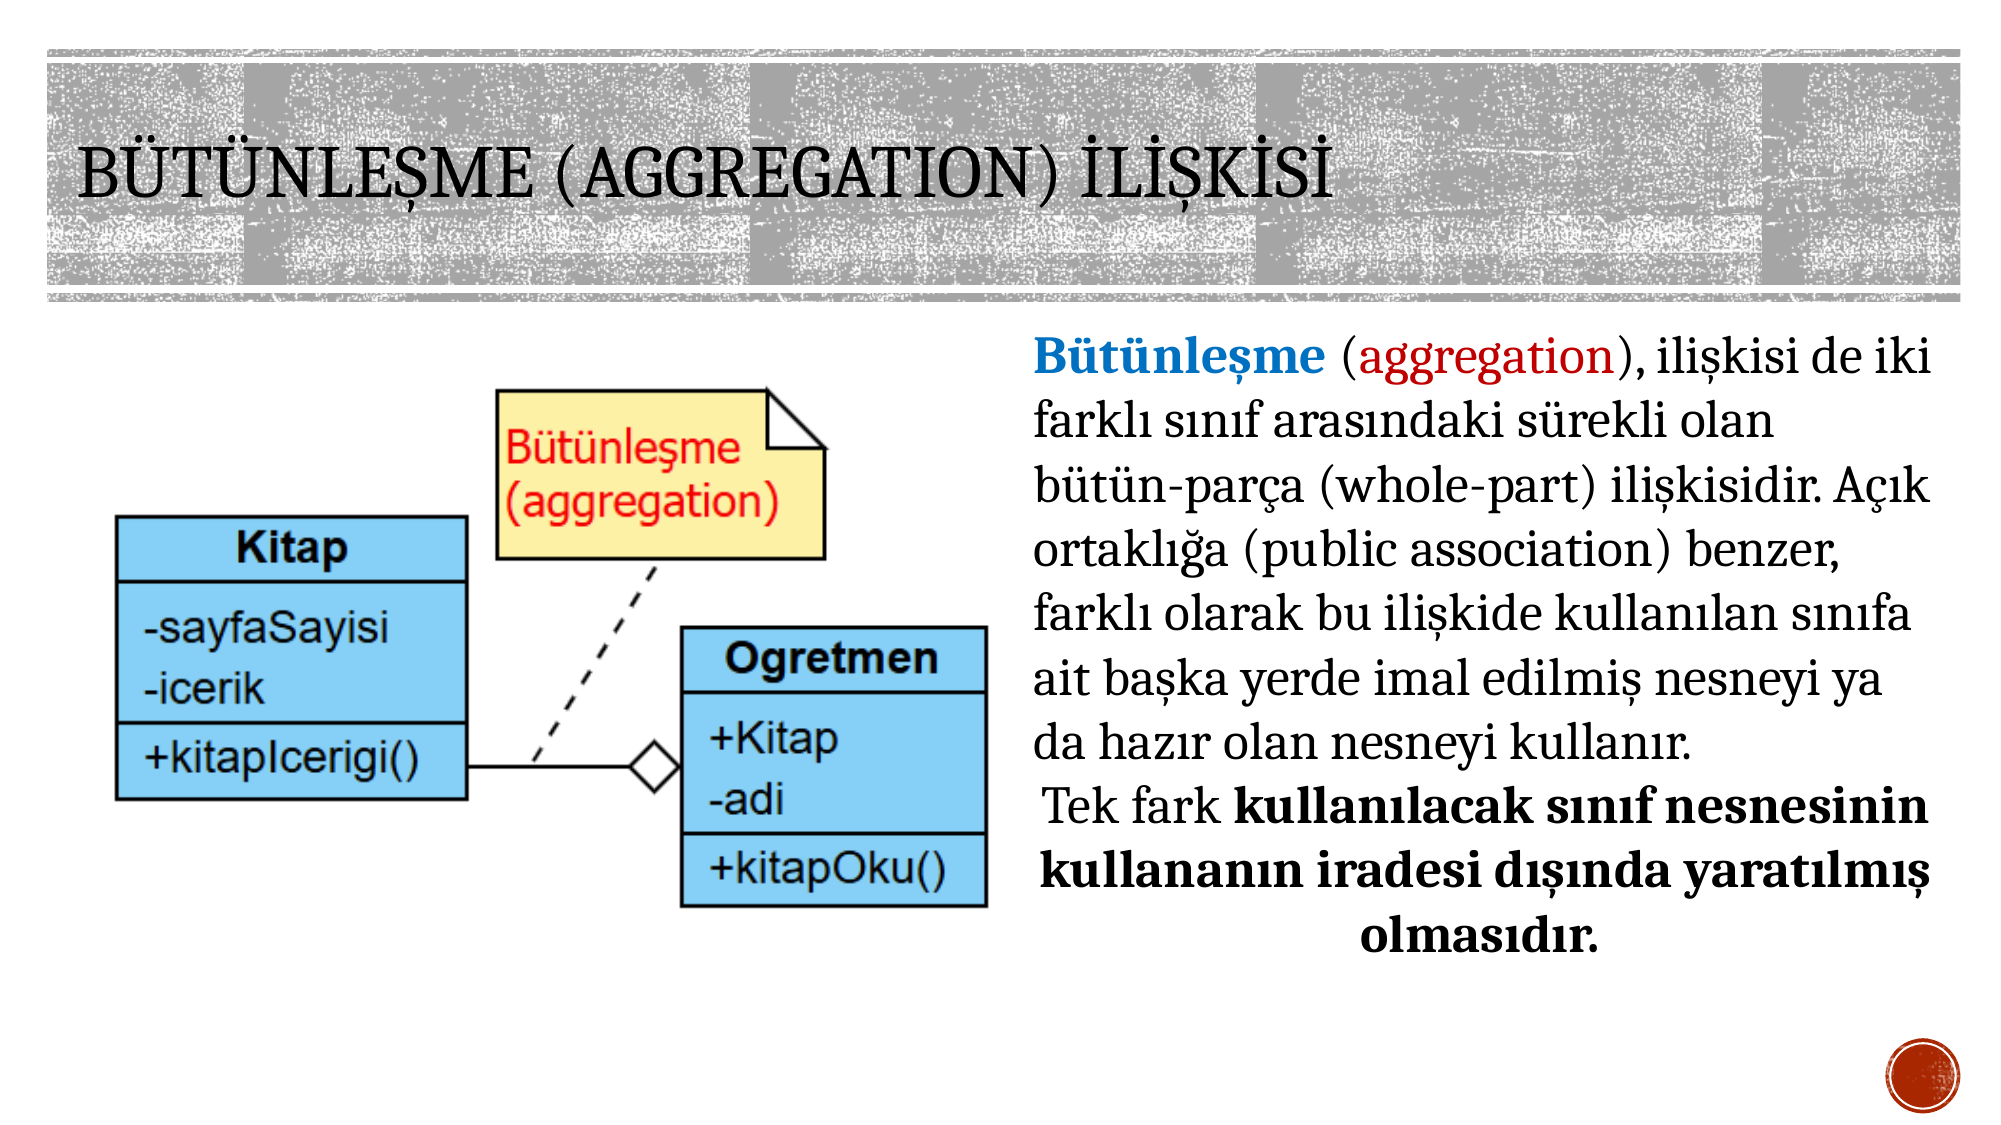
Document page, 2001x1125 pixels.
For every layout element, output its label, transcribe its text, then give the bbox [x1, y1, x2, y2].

list Bütünleşme (aggregation), ilişkisi de iki farklı sınıf arasındaki sürekli olan bütün-parça (whole-part) ilişkisidir. Açık ortaklığa (public association) benzer, farklı olarak bu ilişkide kullanılan sınıfa ait başka yerde imal edilmiş nesneyi ya da hazır olan nesneyi kullanır. Tek fark kullanılacak sınıf nesnesinin kullananın iradesi dışında yaratılmış olmasıdır. [1018, 312, 1953, 1039]
picture [1885, 1039, 1961, 1114]
title BÜTÜNLEŞME (AGGREGATION) İLİŞKİSİ [61, 68, 1953, 280]
picture [102, 377, 1001, 916]
